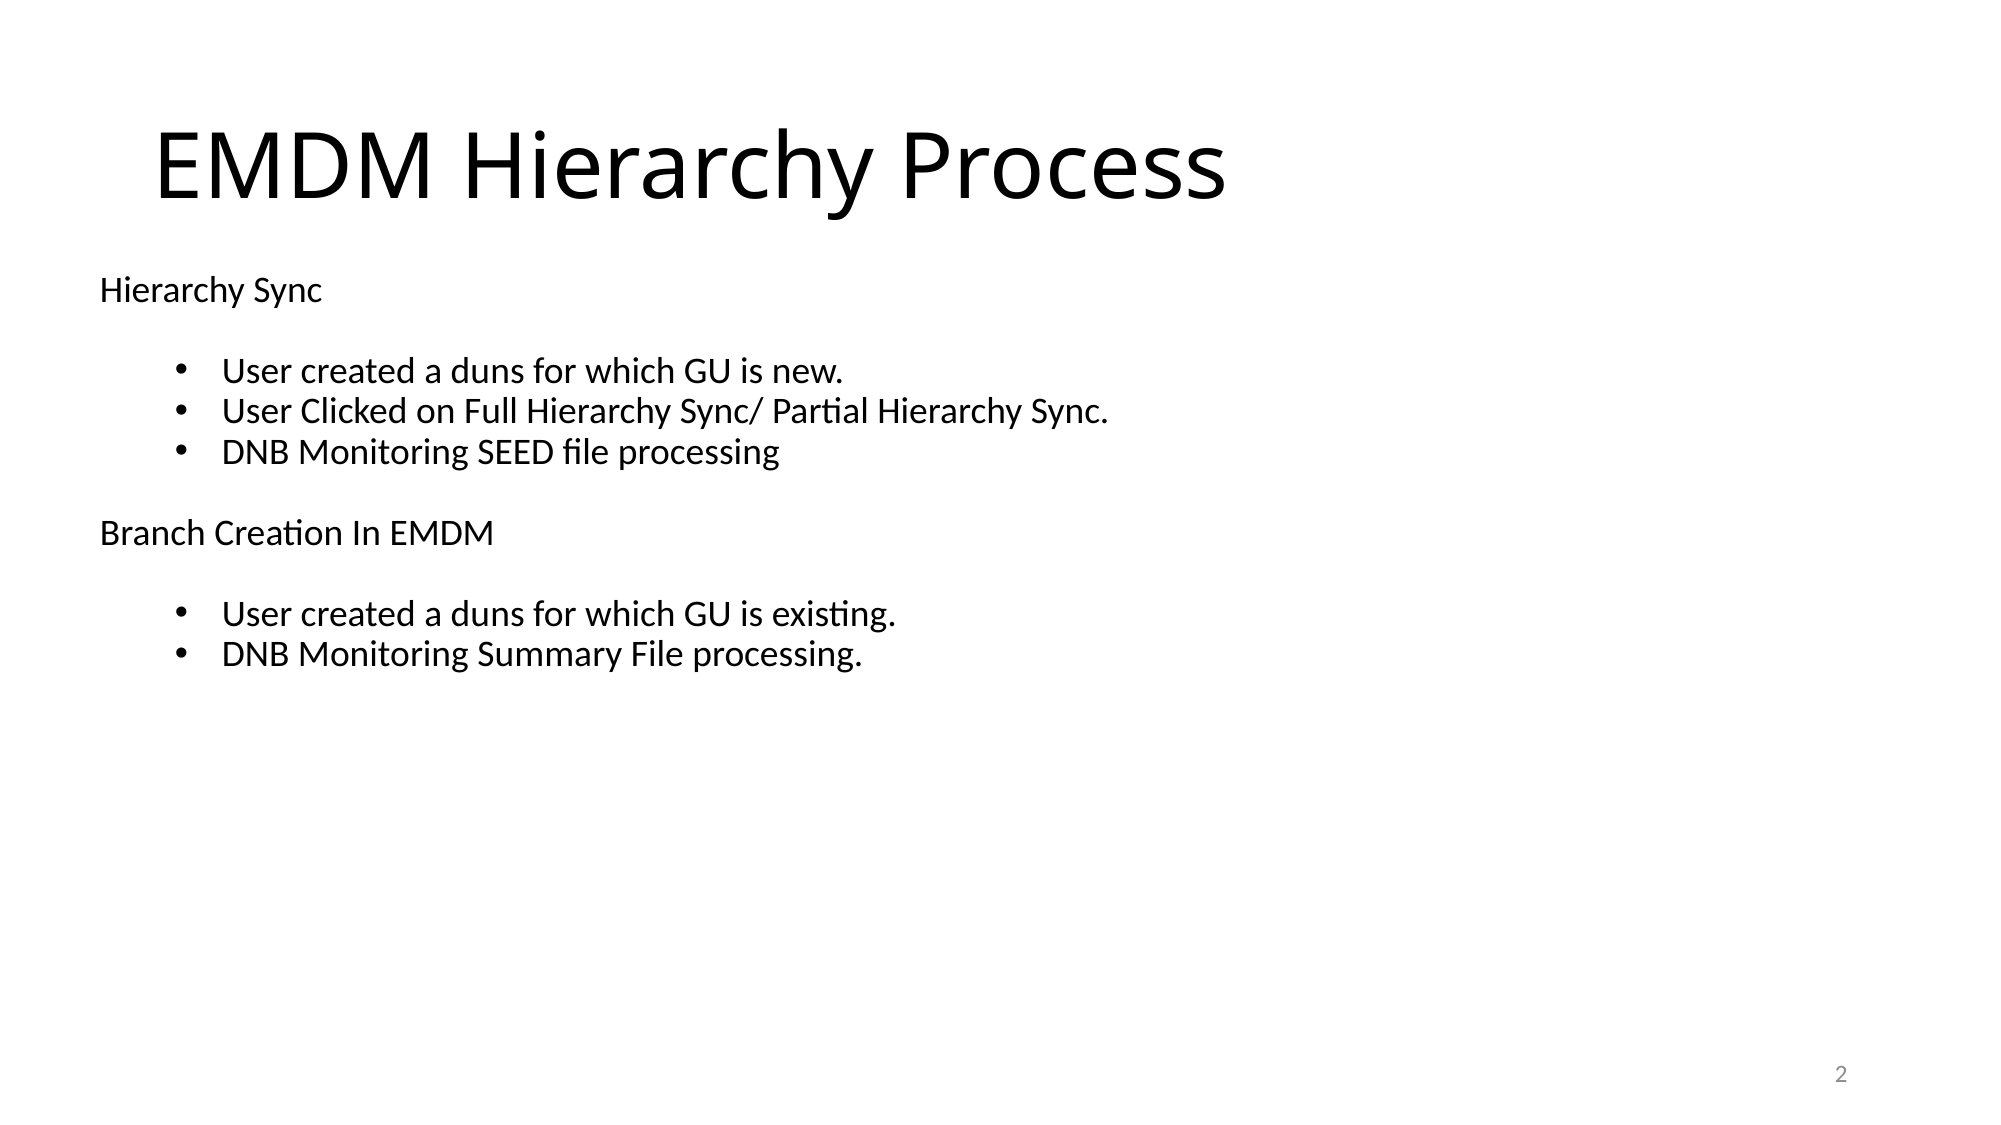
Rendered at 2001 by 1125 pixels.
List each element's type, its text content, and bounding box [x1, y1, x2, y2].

text_box Hierarchy Sync User created a duns for which GU is new. User Clicked on Full Hierarchy Sync/ Partial Hierarchy Sync. DNB Monitoring SEED file processing Branch Creation In EMDM User created a duns for which GU is existing. DNB Monitoring Summary File processing. [99, 224, 1884, 881]
slide_number 2 [1412, 1042, 1863, 1103]
title EMDM Hierarchy Process [137, 59, 1863, 224]
